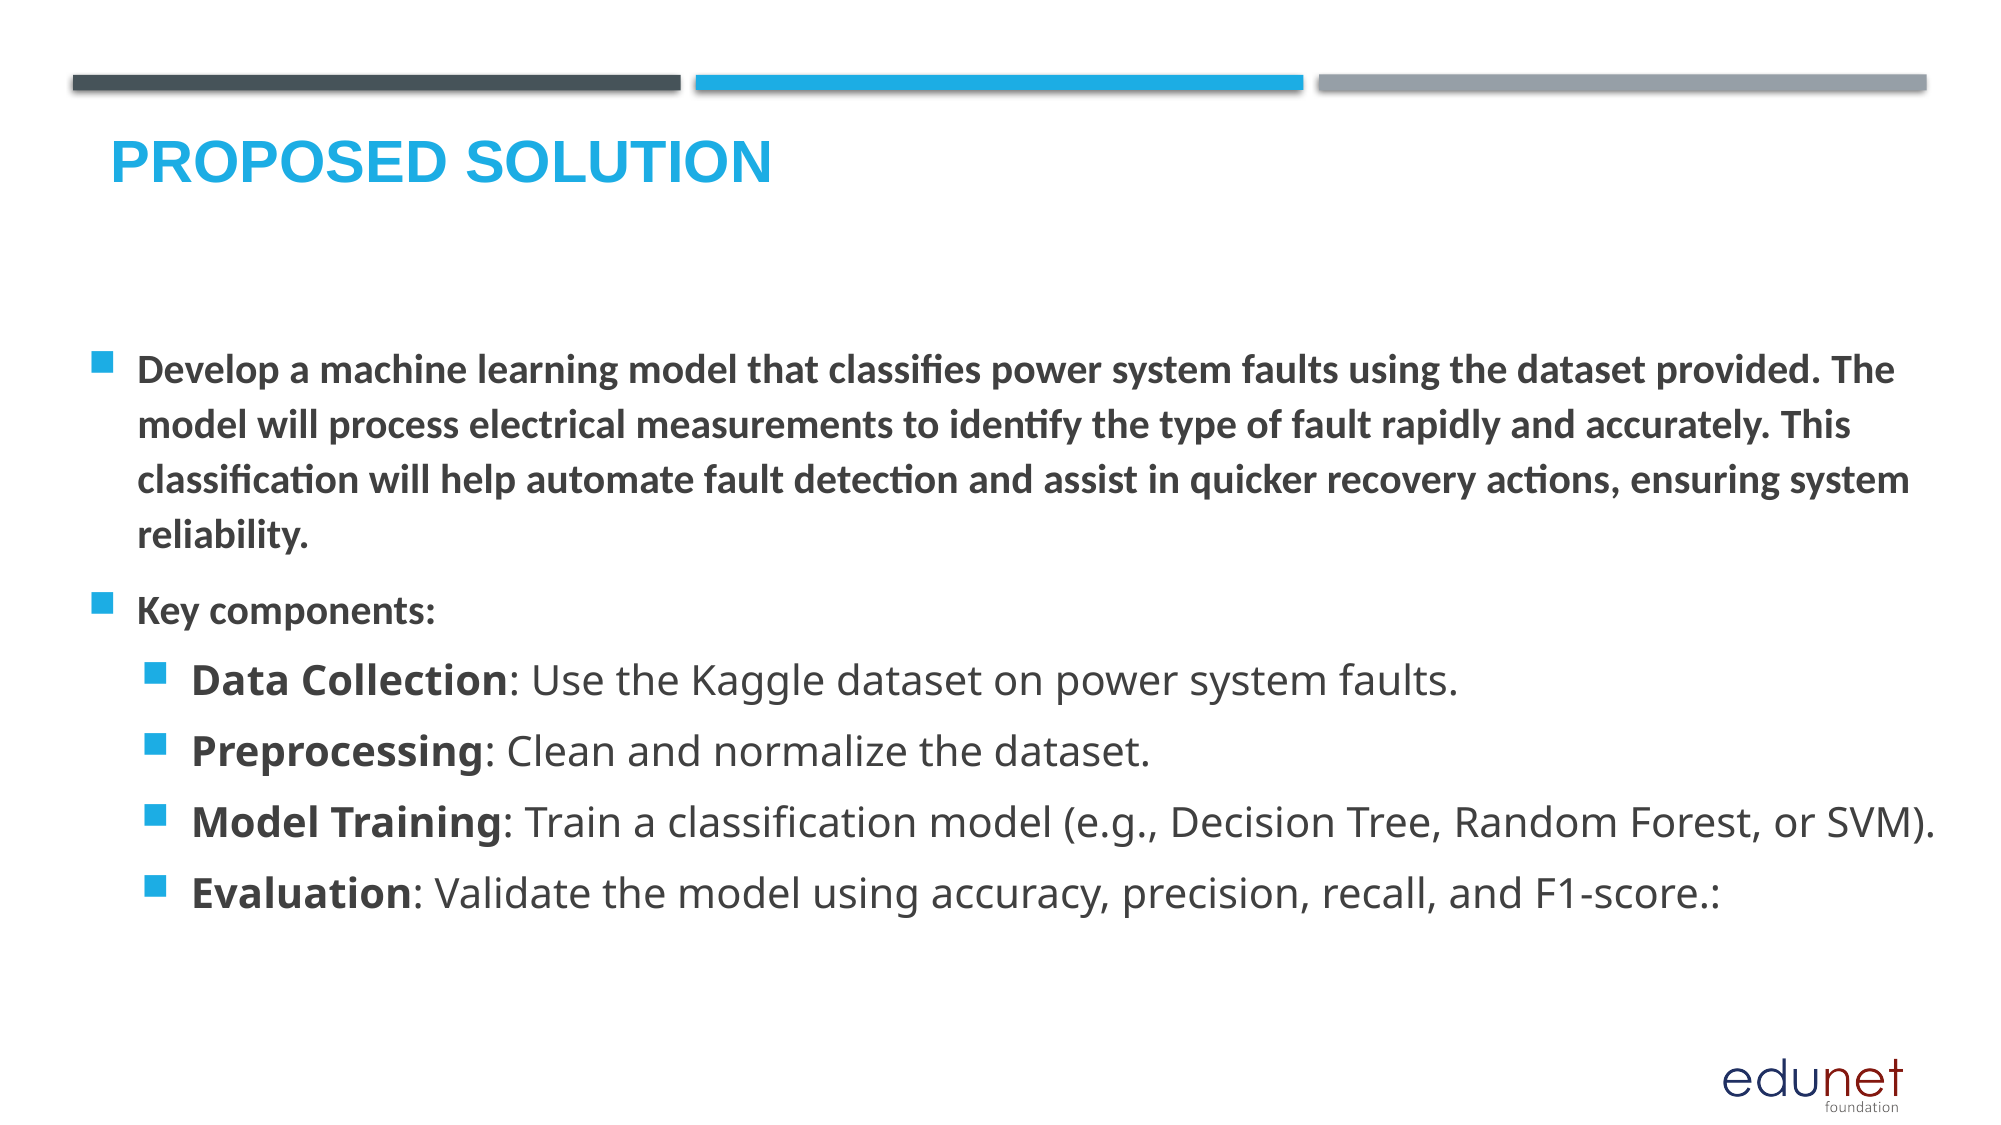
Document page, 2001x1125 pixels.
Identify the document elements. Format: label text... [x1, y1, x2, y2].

title Proposed Solution [95, 115, 1905, 178]
picture [1719, 1091, 1905, 1116]
list Develop a machine learning model that classifies power system faults using the dataset provided. The model will process electrical measurements to identify the type of fault rapidly and accurately. This classification will help automate fault detection and assist in quicker recovery actions, ensuring system reliability. Key components: Data Collection: Use the Kaggle dataset on power system faults. Preprocessing: Clean and normalize the dataset. Model Training: Train a classification model (e.g., Decision Tree, Random Forest, or SVM). Evaluation: Validate the model using accuracy, precision, recall, and F1-score.: [72, 178, 1978, 1091]
